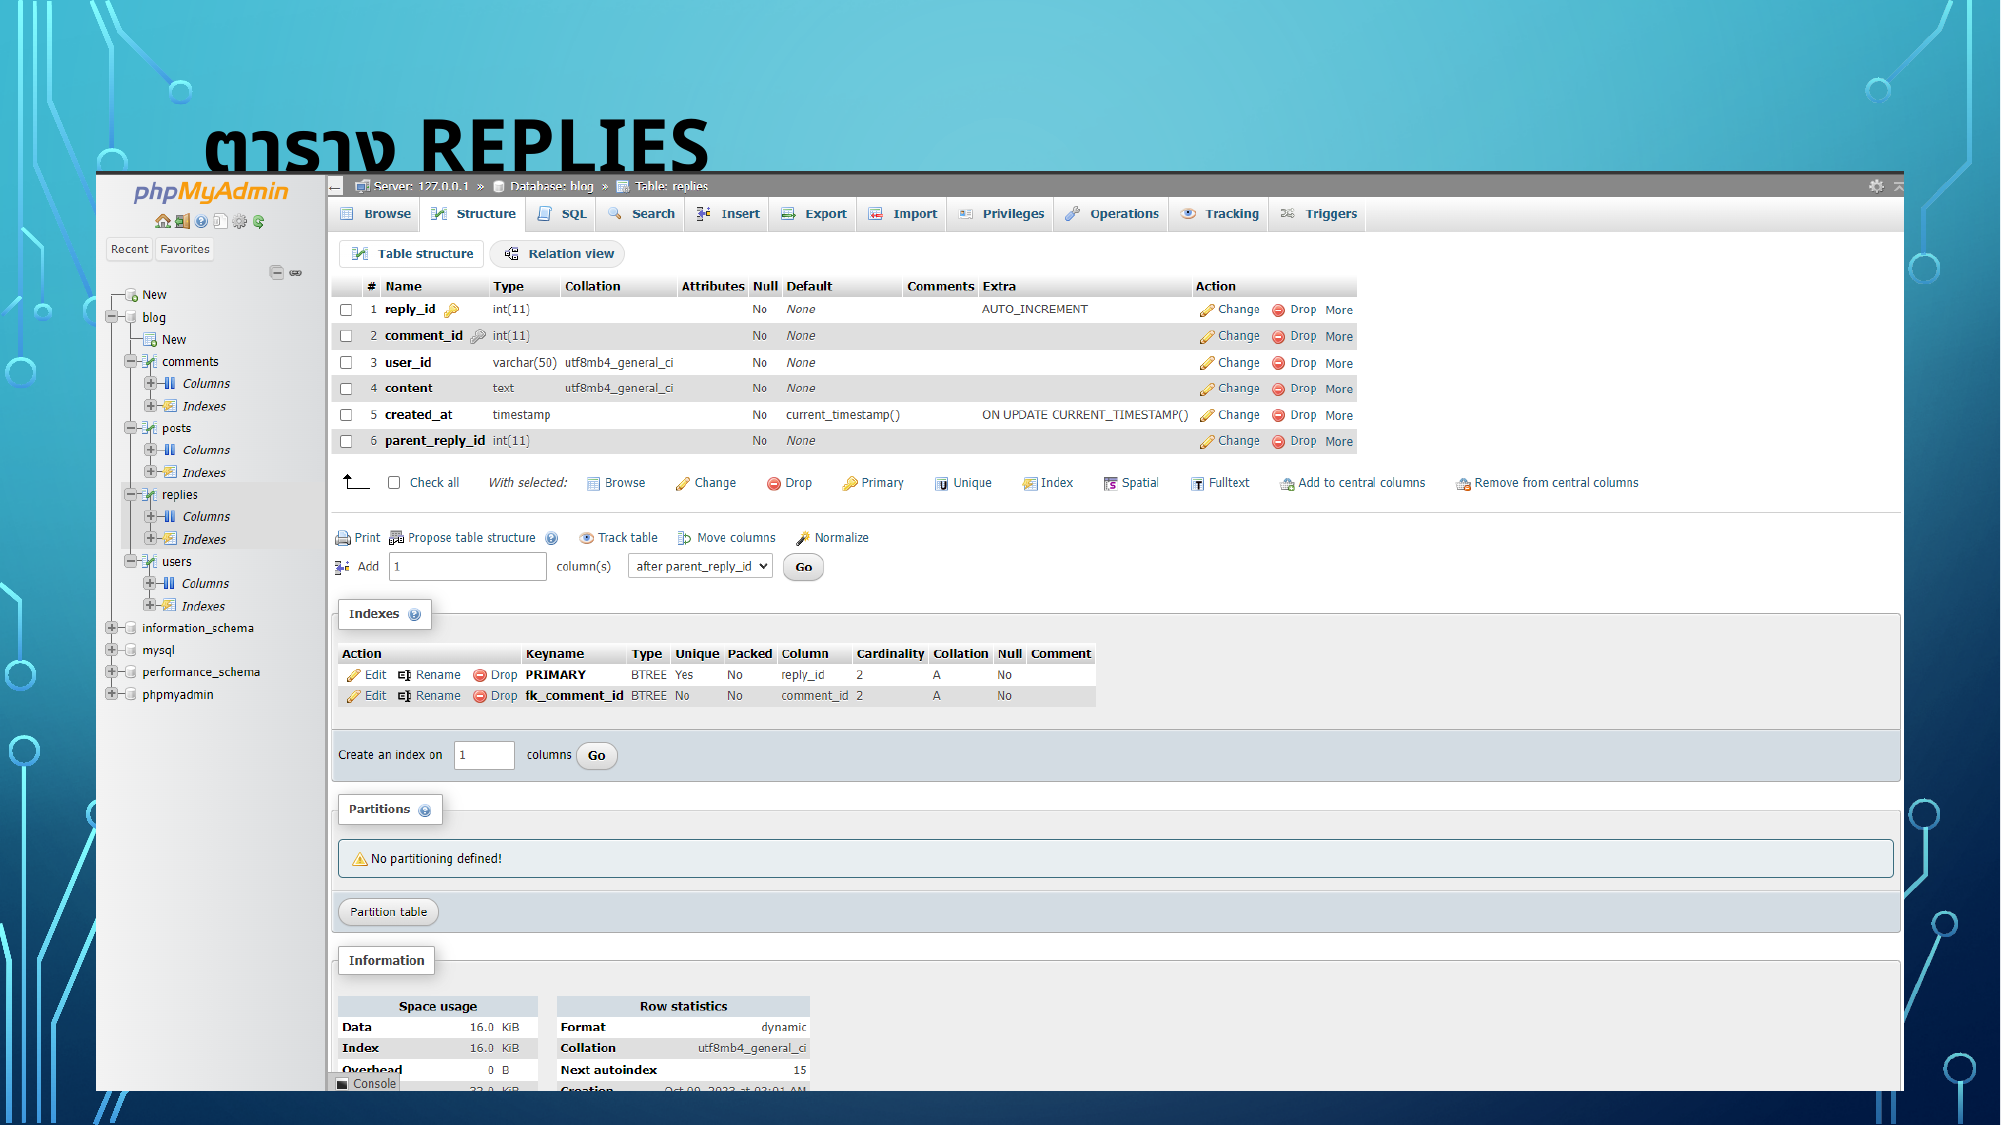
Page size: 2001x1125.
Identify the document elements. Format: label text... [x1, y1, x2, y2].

text_box ตาราง Replies [187, 101, 1813, 171]
picture [96, 171, 1904, 1091]
